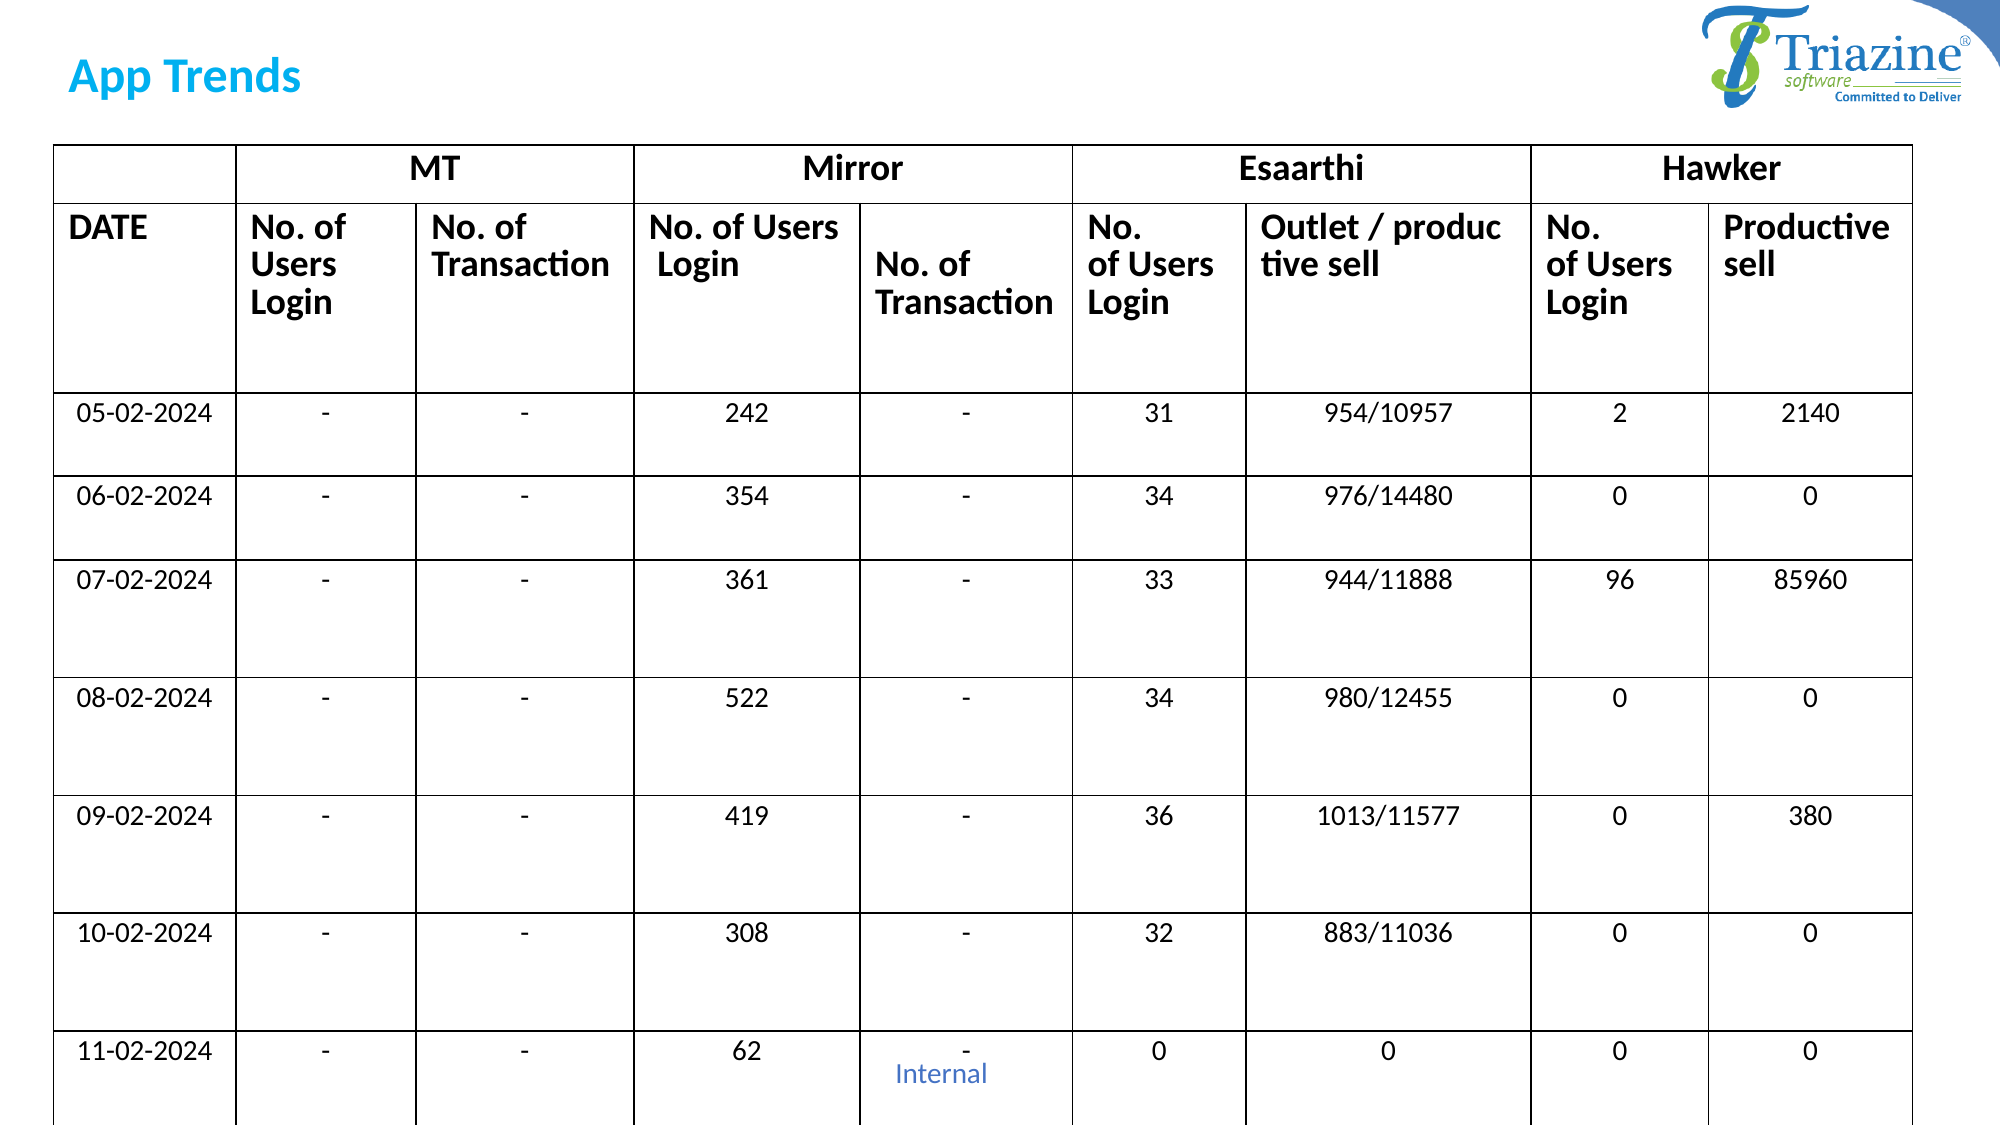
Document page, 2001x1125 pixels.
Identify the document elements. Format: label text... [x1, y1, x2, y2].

picture [1701, 0, 2000, 108]
table_cell 2140 [1709, 394, 1912, 475]
table_cell - [861, 678, 1072, 795]
table_cell - [861, 394, 1072, 475]
table_cell - [417, 477, 633, 559]
table_cell - [417, 796, 633, 912]
table_cell - [861, 477, 1072, 559]
table_cell - [861, 796, 1072, 912]
table_header Hawker​​ [1532, 146, 1912, 203]
table_cell - [861, 914, 1072, 1030]
table_cell - [237, 394, 415, 475]
table_cell 0 [1532, 1032, 1708, 1125]
table_cell 954/10957 [1247, 394, 1530, 475]
table_cell 62 [635, 1032, 859, 1125]
table_cell 0 [1709, 477, 1912, 559]
table_cell 05-02-2024 [54, 394, 235, 475]
table_cell 10-02-2024 [54, 914, 235, 1030]
table_cell DATE​​ [54, 204, 235, 392]
table_cell 0 [1709, 914, 1912, 1030]
table_header MT​​ [237, 146, 633, 203]
table_cell - [237, 914, 415, 1030]
table_cell 361 [635, 561, 859, 677]
table_cell No. of Users ​ Login​​ [1532, 204, 1708, 392]
table_cell 0 [1532, 796, 1708, 912]
table_cell 11-02-2024 [54, 1032, 235, 1125]
table_cell 308 [635, 914, 859, 1030]
table_cell - [861, 561, 1072, 677]
table_cell 85960 [1709, 561, 1912, 677]
table_cell - [417, 914, 633, 1030]
table_cell - [237, 1032, 415, 1125]
table_cell 34 [1073, 678, 1245, 795]
table_cell - [417, 678, 633, 795]
table_cell 0 [1709, 678, 1912, 795]
table_cell 354 [635, 477, 859, 559]
table_cell 883/11036 [1247, 914, 1530, 1030]
table_header Mirror​​ [635, 146, 1072, 203]
table_cell 36 [1073, 796, 1245, 912]
table_cell 976/14480 [1247, 477, 1530, 559]
text_box Internal [876, 1047, 1007, 1098]
table_cell 07-02-2024 [54, 561, 235, 677]
table_cell 242 [635, 394, 859, 475]
table_cell 0 [1532, 477, 1708, 559]
table_cell 0 [1073, 1032, 1245, 1125]
table_cell 08-02-2024 [54, 678, 235, 795]
table_cell - [417, 1032, 633, 1125]
table_cell No. of Users ​ Login​​ [1073, 204, 1245, 392]
table_cell 33 [1073, 561, 1245, 677]
table_cell 96 [1532, 561, 1708, 677]
table_cell 0 [1709, 1032, 1912, 1125]
table_cell 380 [1709, 796, 1912, 912]
table_cell Outlet / productive sell​ [1247, 204, 1530, 392]
table_header ​ [54, 146, 235, 203]
table_cell 0 [1532, 914, 1708, 1030]
table_cell 419 [635, 796, 859, 912]
table_cell - [417, 561, 633, 677]
table_header Esaarthi​​ [1073, 146, 1530, 203]
table_cell No. of Users ​ Login​​ [237, 204, 415, 392]
table_cell 522 [635, 678, 859, 795]
table_cell No. of Users​ Login​​ [635, 204, 859, 392]
table_cell - [861, 1032, 1072, 1125]
table_cell 0 [1247, 1032, 1530, 1125]
table_cell - [417, 394, 633, 475]
table_cell 0 [1532, 678, 1708, 795]
table_cell - [237, 796, 415, 912]
table_cell - [237, 678, 415, 795]
table_cell 944/11888 [1247, 561, 1530, 677]
table_cell 1013/11577 [1247, 796, 1530, 912]
table_cell 980/12455 [1247, 678, 1530, 795]
table_cell 2 [1532, 394, 1708, 475]
table_cell - [237, 477, 415, 559]
table_cell 34 [1073, 477, 1245, 559]
table_cell 32 [1073, 914, 1245, 1030]
table_cell - [237, 561, 415, 677]
table_cell ​ No. of ​ Transaction​​ [861, 204, 1072, 392]
text_box App Trends [53, 35, 1698, 128]
table_cell 31 [1073, 394, 1245, 475]
table_cell 09-02-2024 [54, 796, 235, 912]
table_cell 06-02-2024 [54, 477, 235, 559]
table_cell No. of ​Transaction​​ [417, 204, 633, 392]
table_cell Productive sell​ [1709, 204, 1912, 392]
